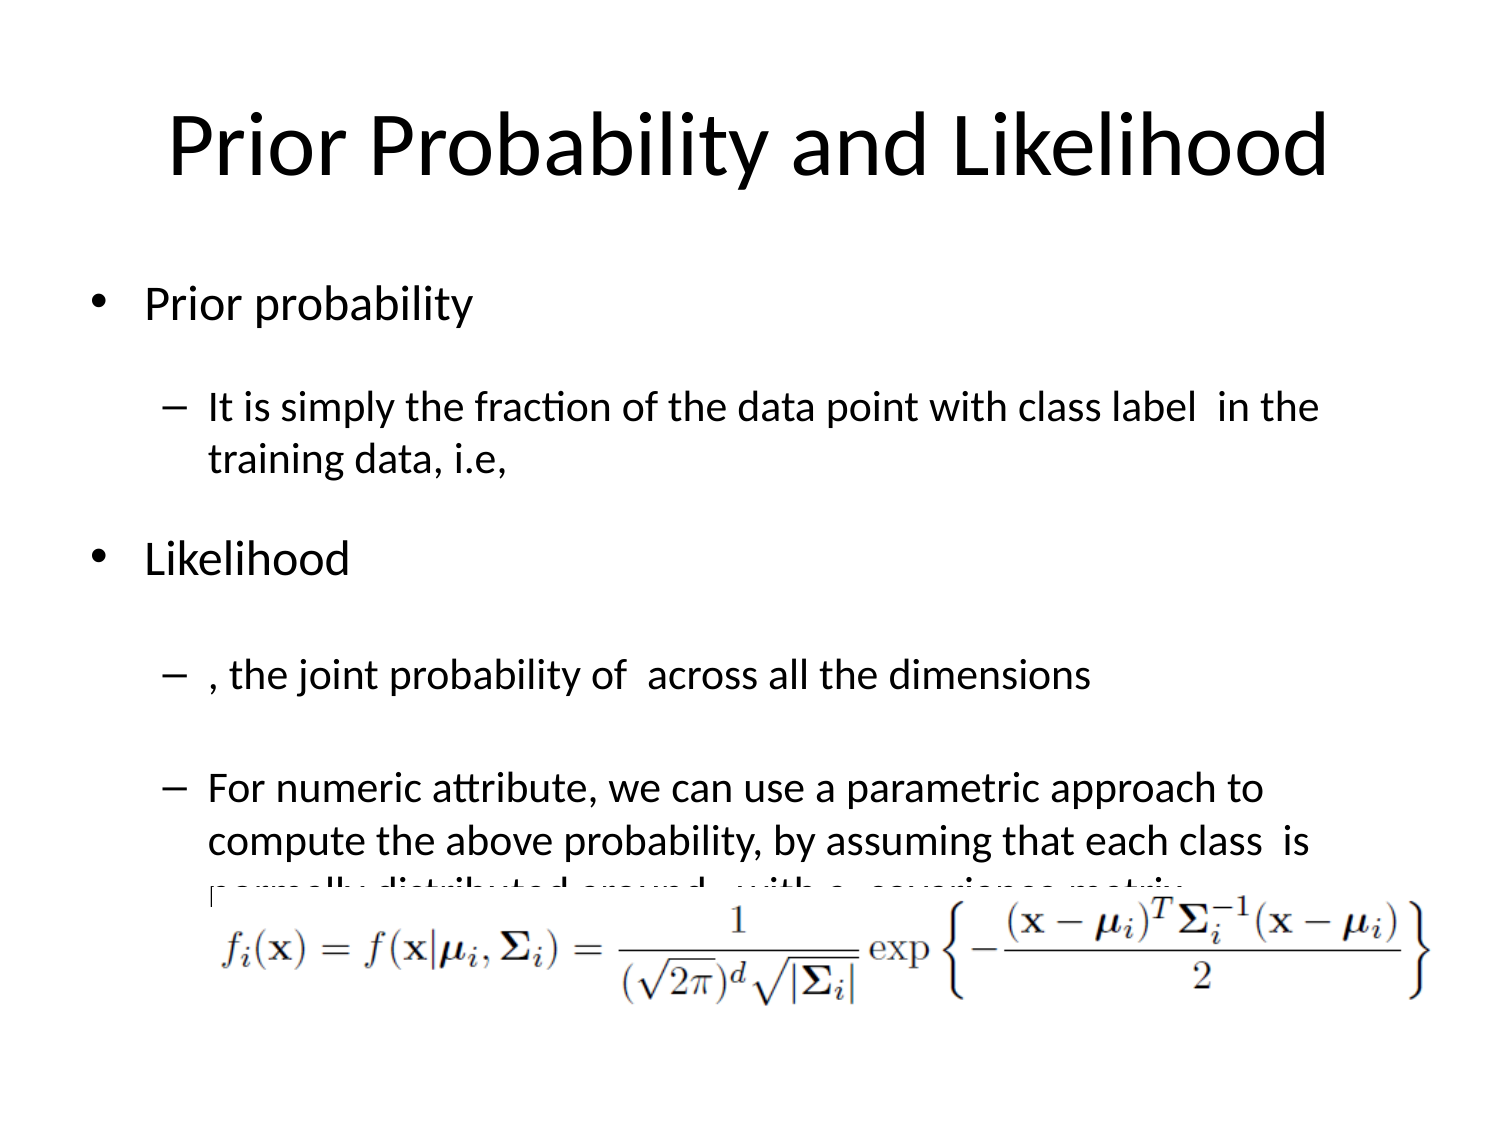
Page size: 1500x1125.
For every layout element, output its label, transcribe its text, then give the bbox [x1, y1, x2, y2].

picture [212, 887, 1434, 1010]
title Prior Probability and Likelihood [75, 45, 1425, 233]
